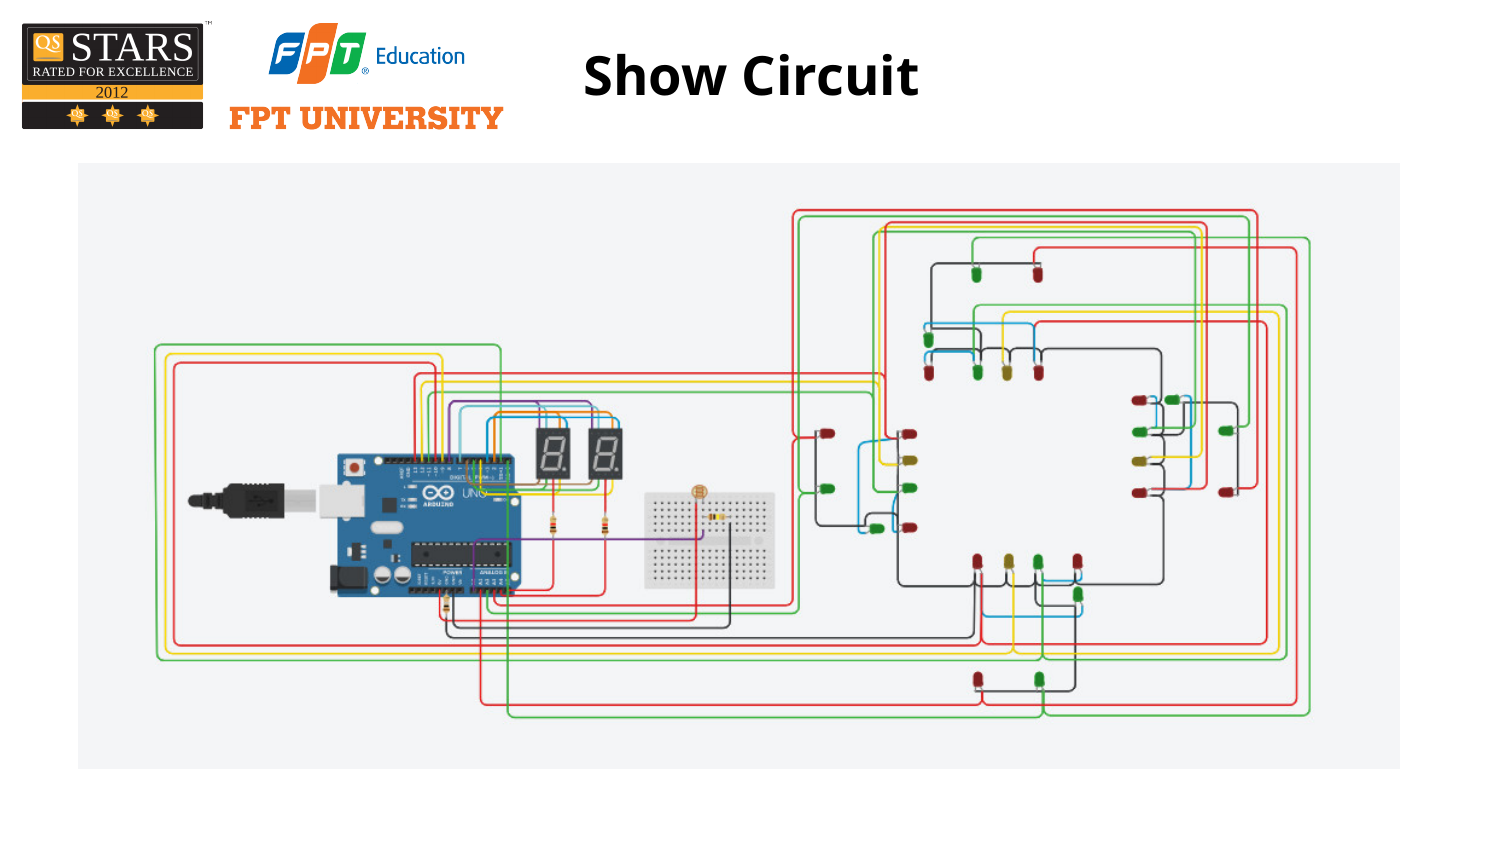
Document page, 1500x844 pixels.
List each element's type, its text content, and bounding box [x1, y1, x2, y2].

picture [11, 15, 514, 134]
picture [78, 163, 1400, 769]
subtitle Show Circuit [568, 26, 1009, 144]
